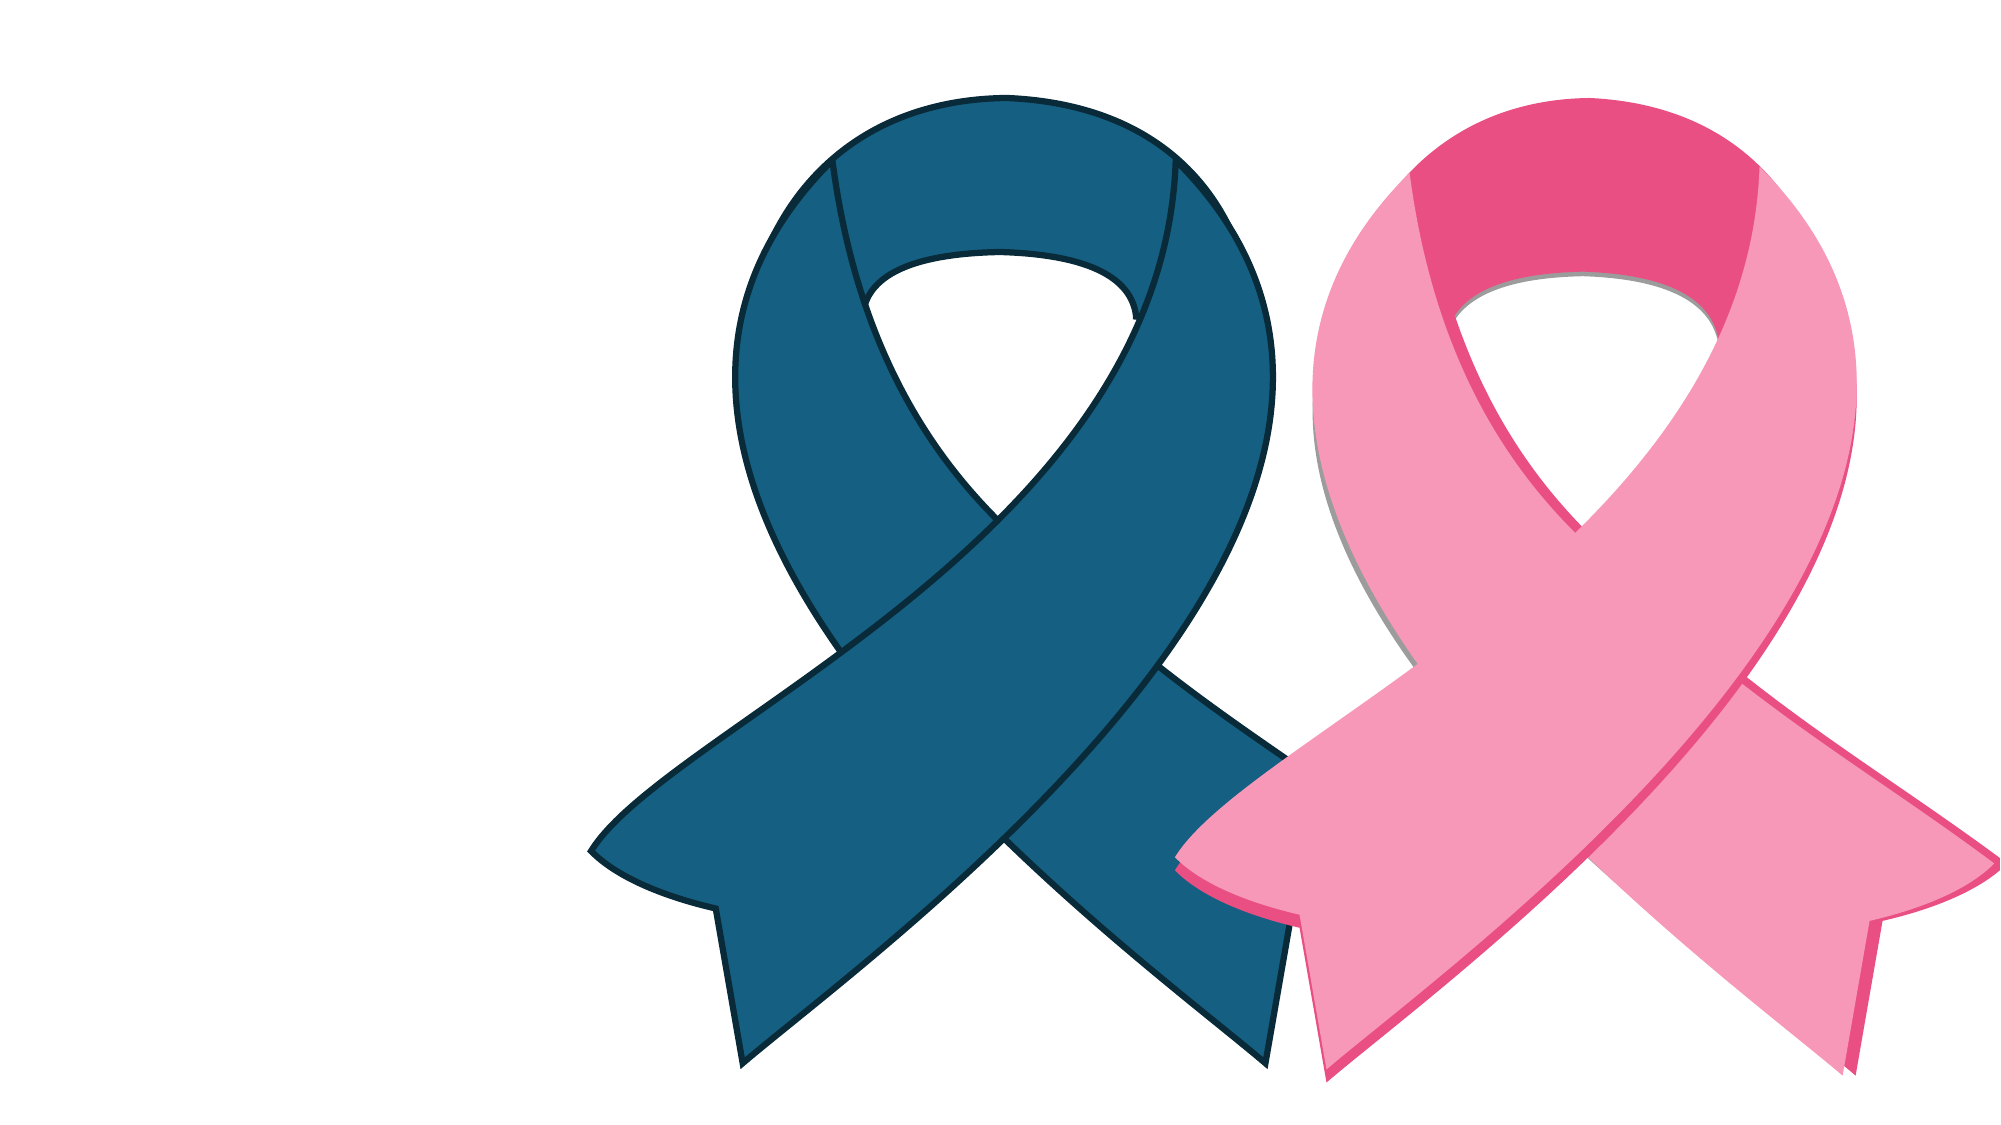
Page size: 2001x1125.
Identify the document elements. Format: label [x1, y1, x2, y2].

text_box [1174, 97, 2000, 1083]
text_box [733, 156, 997, 652]
text_box [779, 96, 1174, 319]
text_box [589, 164, 1174, 1067]
text_box [1004, 665, 1174, 991]
